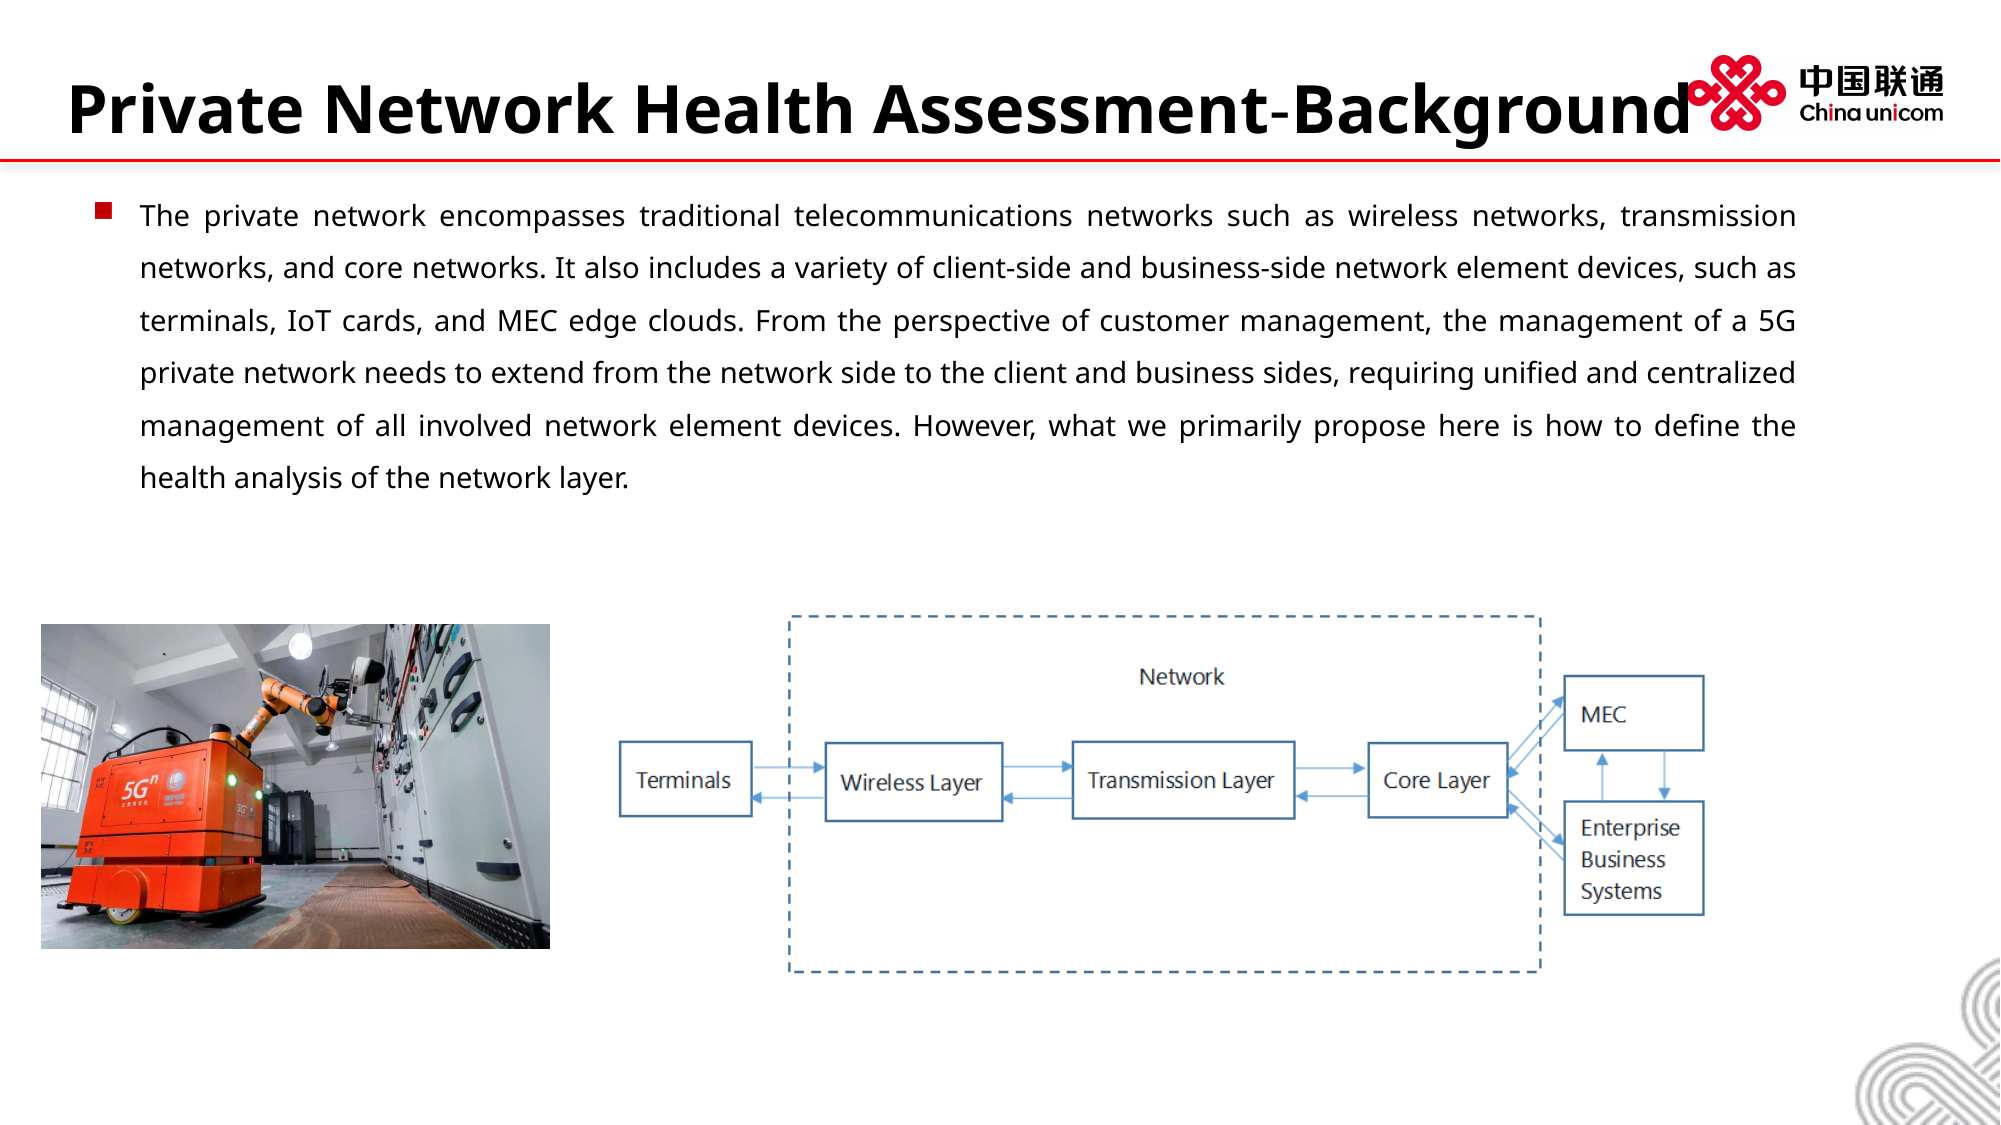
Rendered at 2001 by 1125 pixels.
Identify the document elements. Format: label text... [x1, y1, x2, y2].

picture [1827, 952, 2000, 1125]
text_box The private network encompasses traditional telecommunications networks such as wireless networks, transmission networks, and core networks. It also includes a variety of client-side and business-side network element devices, such as terminals, IoT cards, and MEC edge clouds. From the perspective of customer management, the management of a 5G private network needs to extend from the network side to the client and business sides, requiring unified and centralized management of all involved network element devices. However, what we primarily propose here is how to define the health analysis of the network layer. [77, 172, 1813, 502]
picture [602, 557, 1762, 1016]
title Private Network Health Assessment-Background [51, 59, 1777, 278]
picture [1686, 55, 1943, 131]
picture [41, 624, 550, 949]
